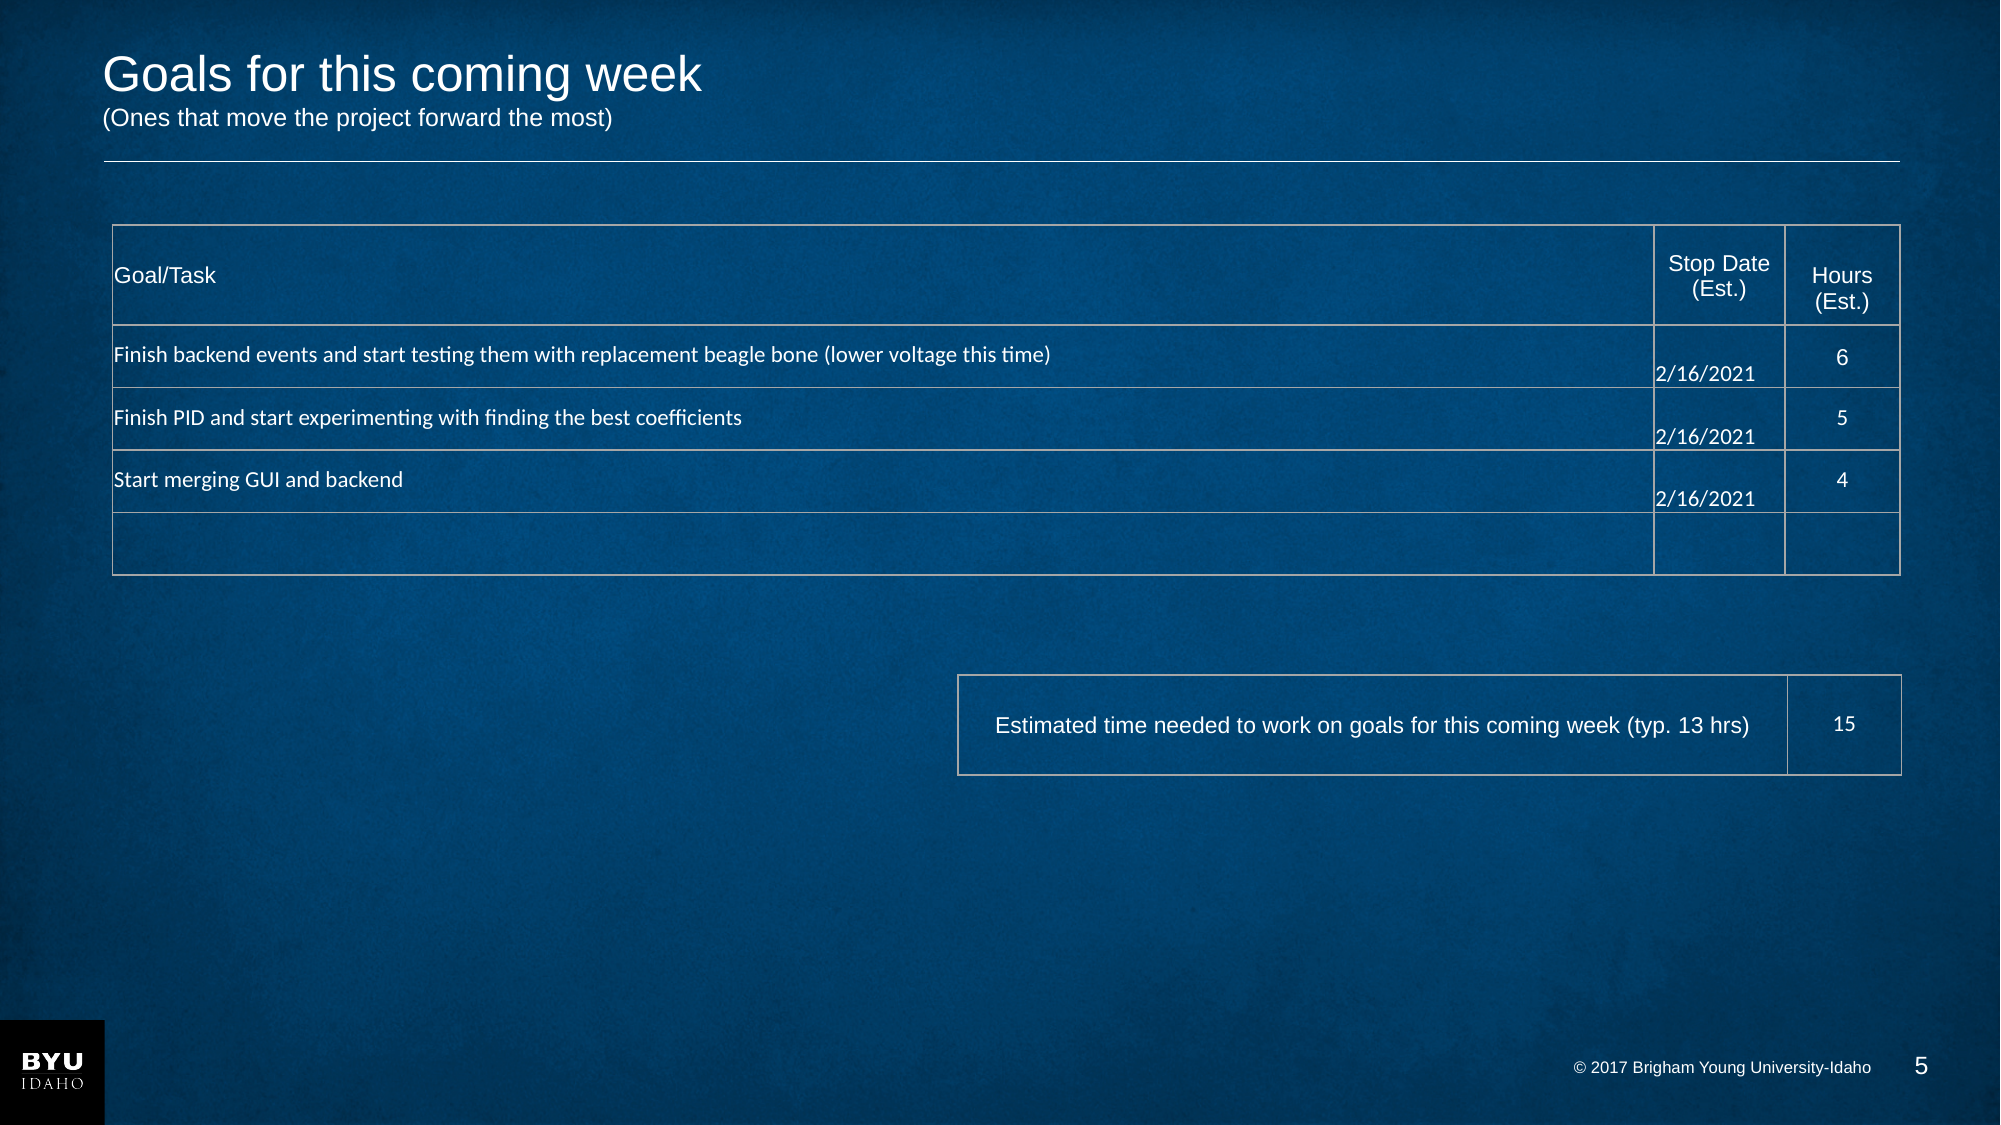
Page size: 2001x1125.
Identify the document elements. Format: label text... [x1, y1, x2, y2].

table_header Stop Date (Est.) [1655, 226, 1784, 324]
table_cell Start merging GUI and backend [113, 451, 1653, 512]
table_header Goal/Task [113, 226, 1653, 324]
table_cell [1655, 513, 1784, 574]
table_cell [113, 513, 1653, 574]
picture [0, 0, 2000, 1125]
table_cell 2/16/2021 [1655, 451, 1784, 512]
table_cell [1786, 513, 1899, 574]
table_cell 6 [1786, 326, 1899, 387]
table_header Hours (Est.) [1786, 226, 1899, 324]
table_cell Finish PID and start experimenting with finding the best coefficients [113, 388, 1653, 449]
table_cell Finish backend events and start testing them with replacement beagle bone (lower voltage this time) [113, 326, 1653, 387]
table_header 15 [1788, 676, 1901, 774]
table_cell 2/16/2021 [1655, 326, 1784, 387]
table_header Estimated time needed to work on goals for this coming week (typ. 13 hrs) [959, 676, 1787, 774]
table_cell 5 [1786, 388, 1899, 449]
table_cell 4 [1786, 451, 1899, 512]
title Goals for this coming week (Ones that move the project forward the most) [87, 12, 1900, 162]
table_cell 2/16/2021 [1655, 388, 1784, 449]
